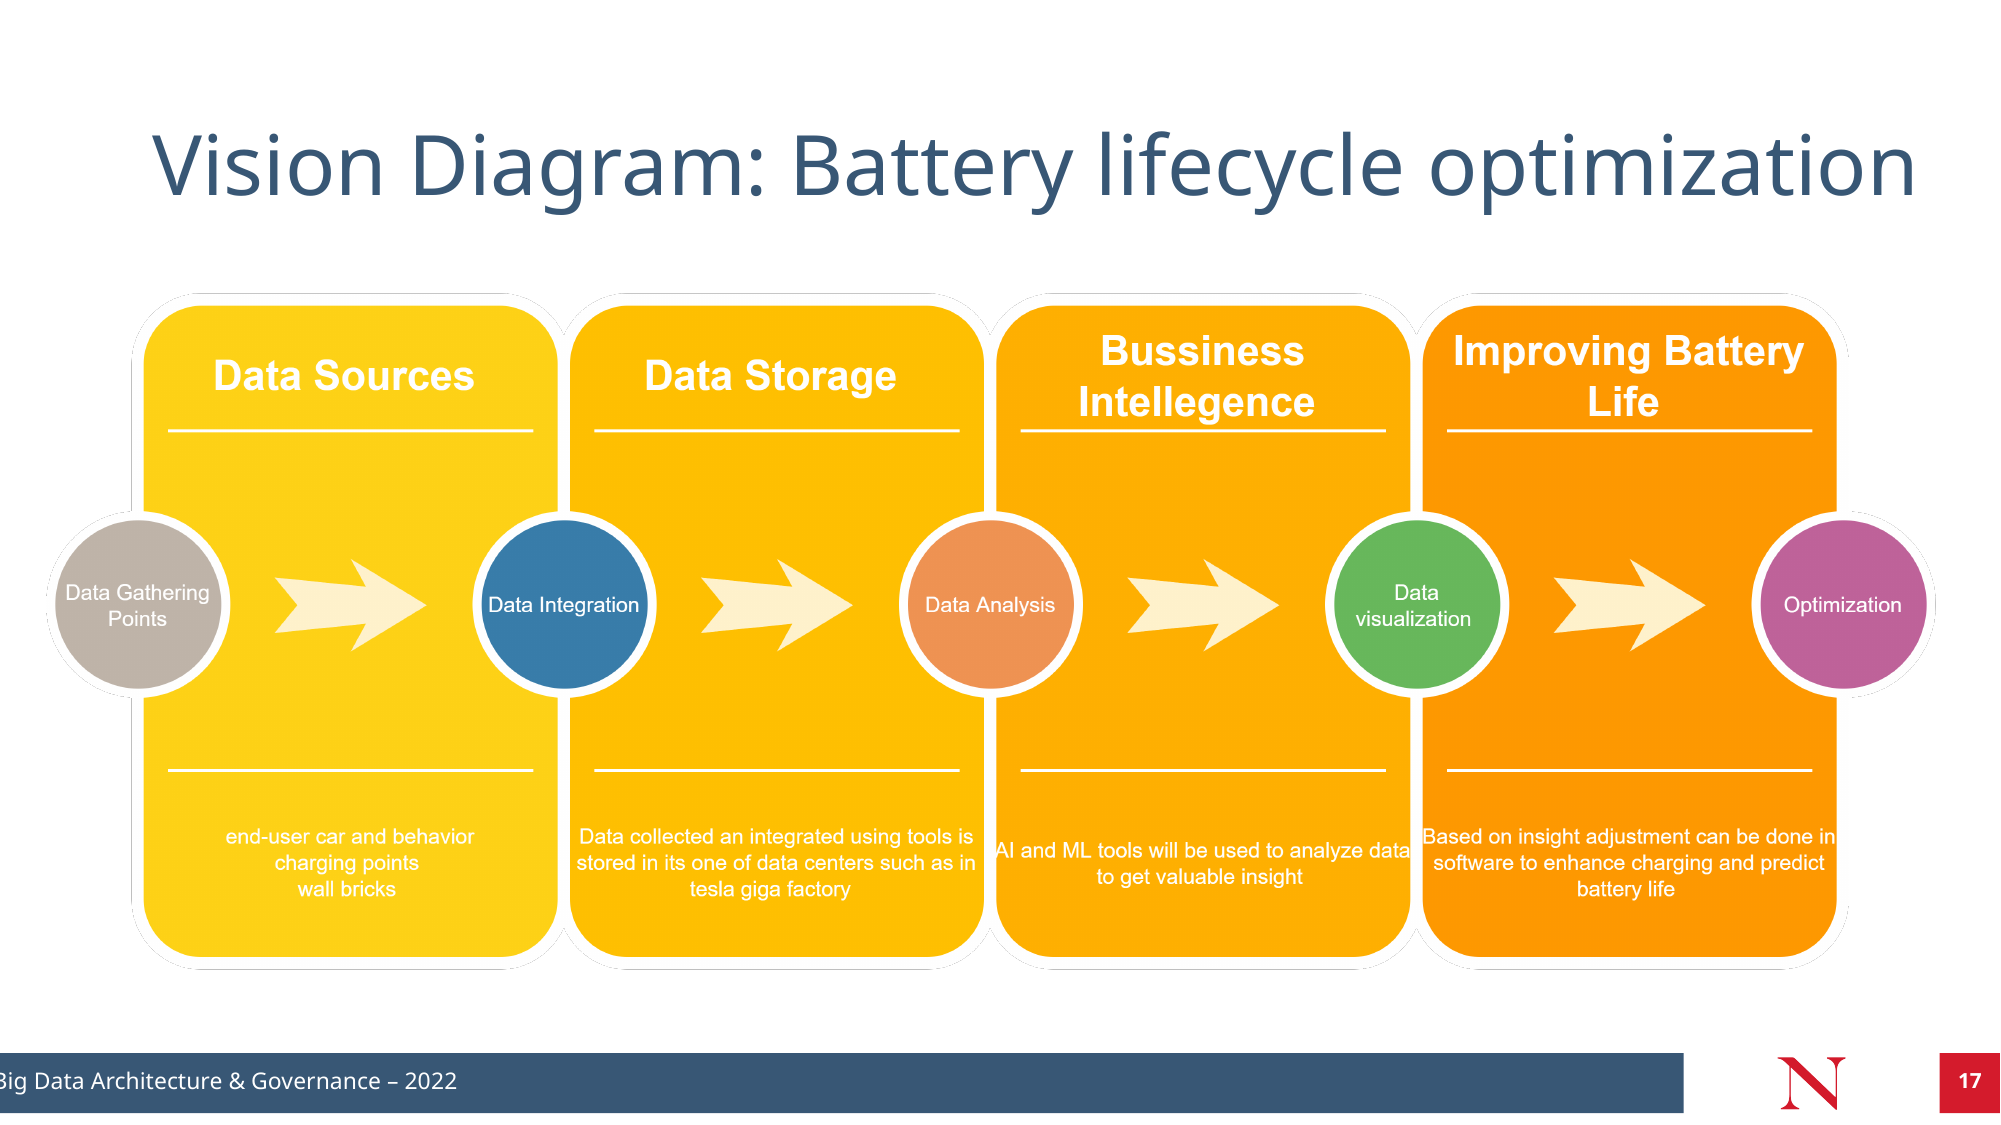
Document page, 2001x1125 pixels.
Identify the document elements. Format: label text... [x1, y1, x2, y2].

picture [1766, 1038, 1857, 1125]
picture [30, 277, 1950, 984]
title Vision Diagram: Battery lifecycle optimization [137, 59, 1950, 277]
